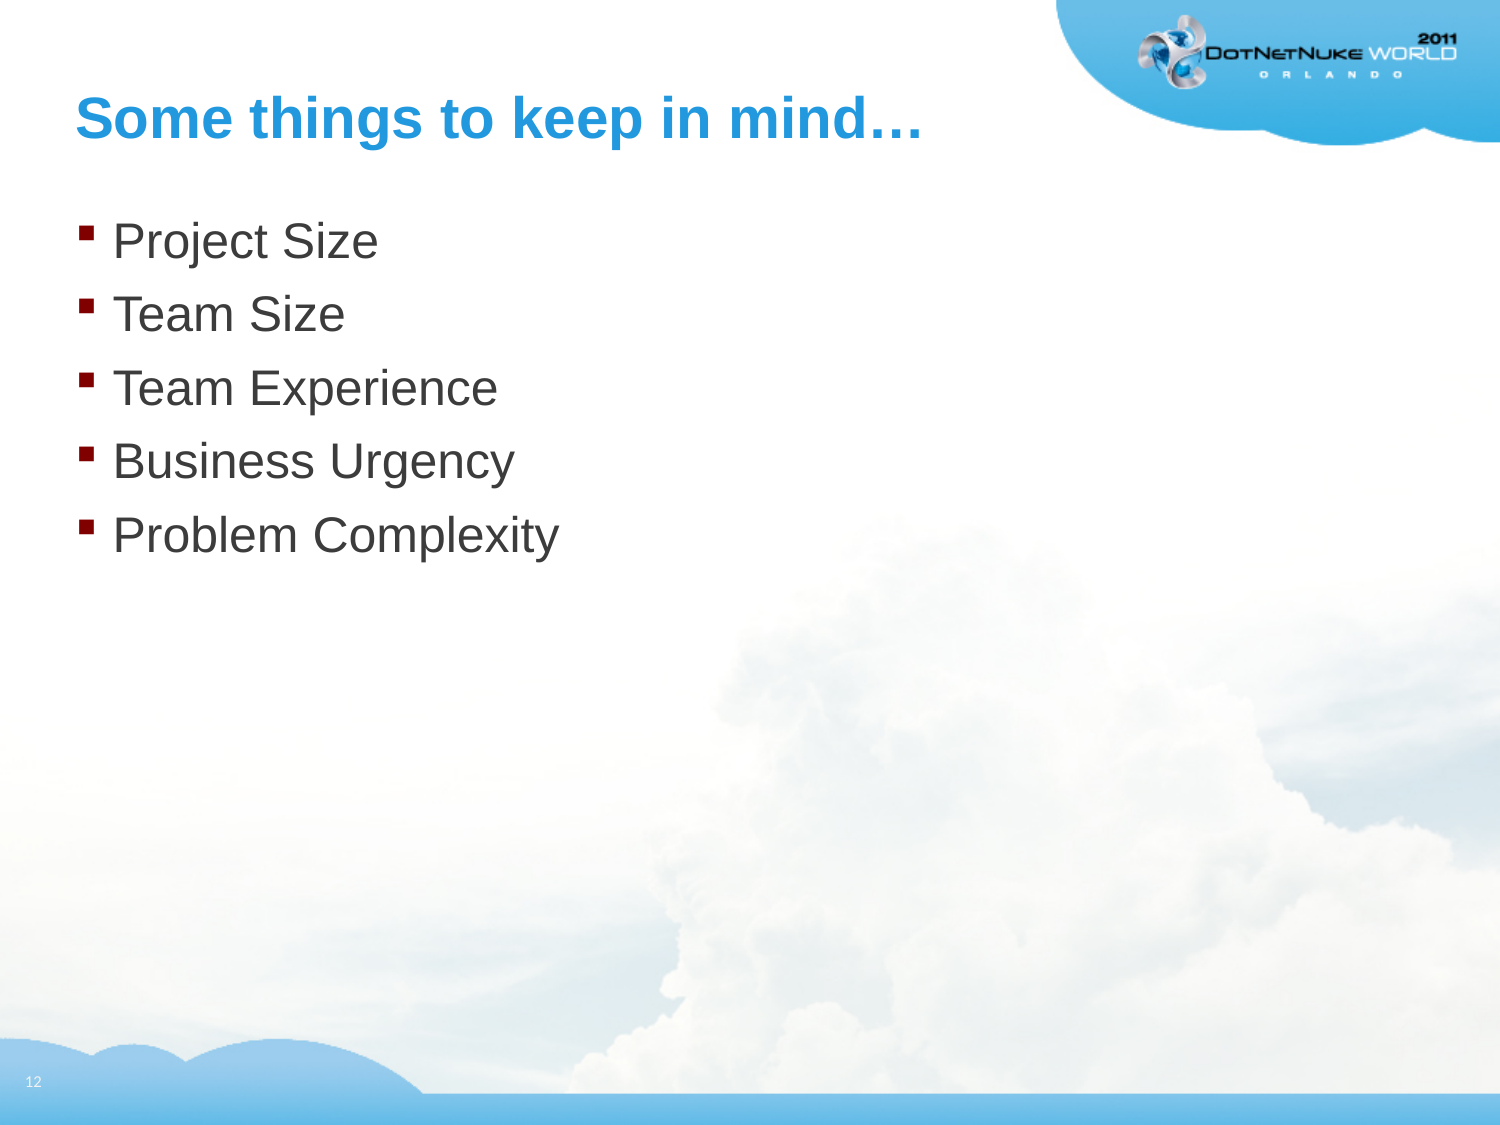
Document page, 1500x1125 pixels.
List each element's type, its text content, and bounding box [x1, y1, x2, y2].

title Some things to keep in mind… [75, 24, 1050, 150]
list Project Size Team Size Team Experience Business Urgency Problem Complexity [75, 212, 1425, 1005]
picture [0, 0, 1500, 1125]
